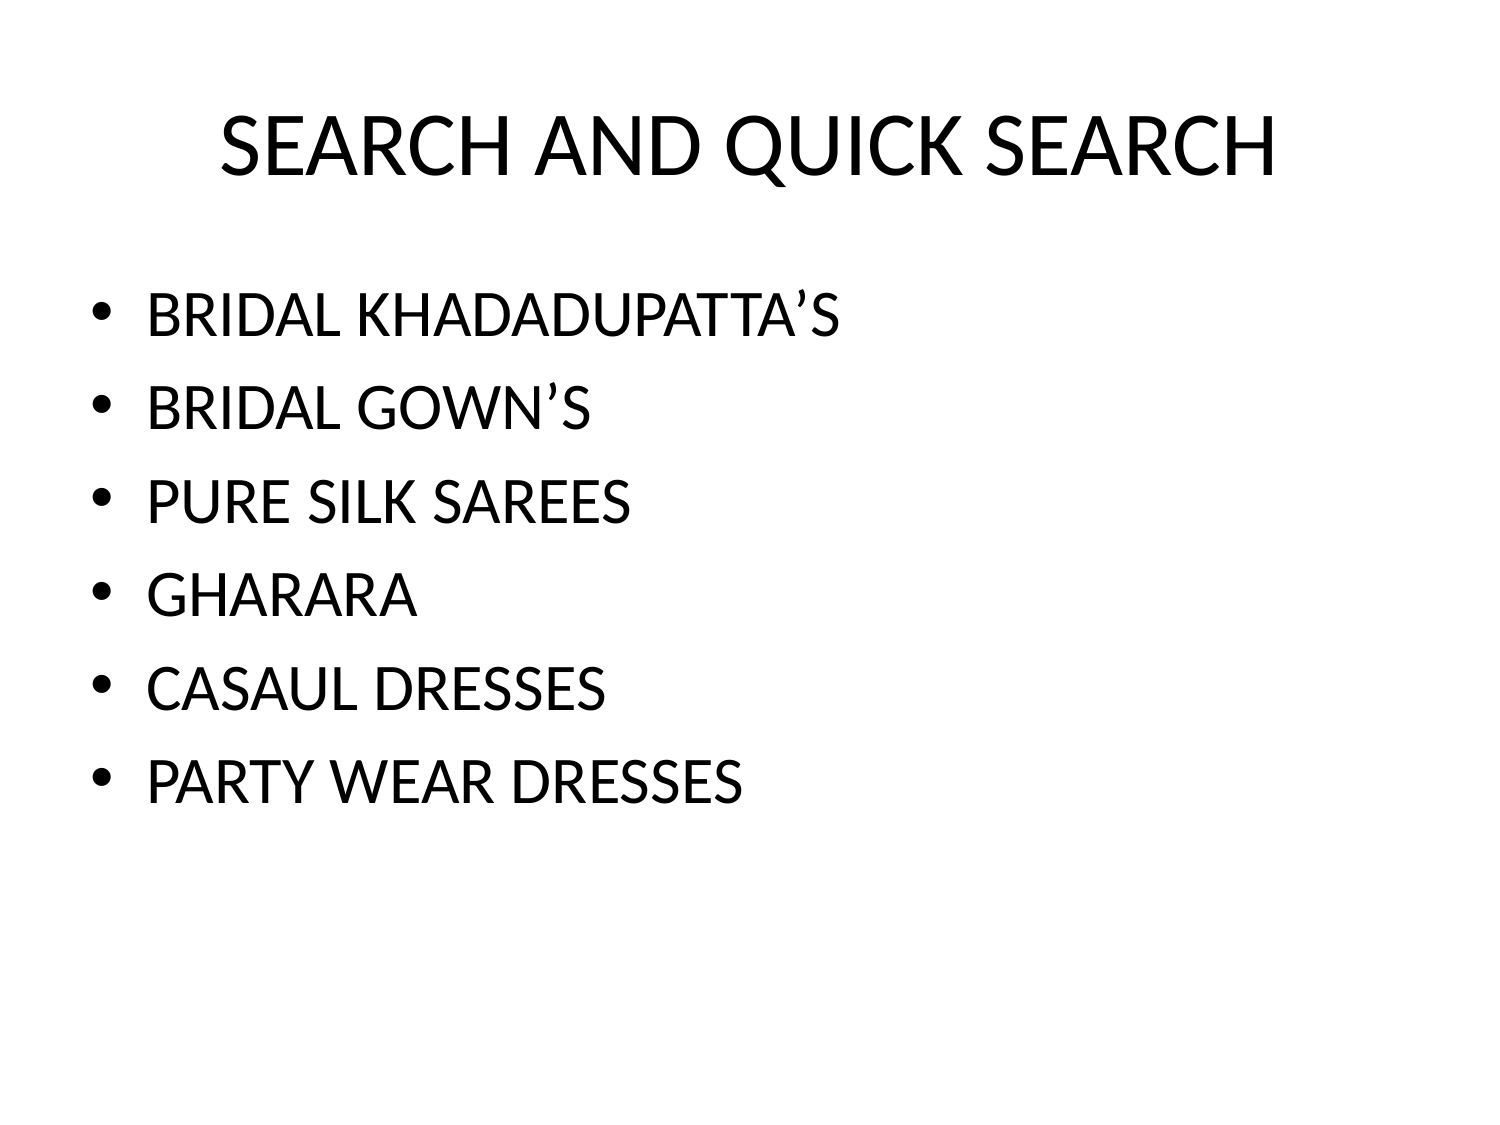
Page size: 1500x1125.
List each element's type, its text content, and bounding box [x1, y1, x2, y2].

title SEARCH AND QUICK SEARCH [75, 45, 1425, 233]
list BRIDAL KHADADUPATTA’S BRIDAL GOWN’S PURE SILK SAREES GHARARA CASAUL DRESSES PARTY WEAR DRESSES [75, 262, 1425, 1005]
